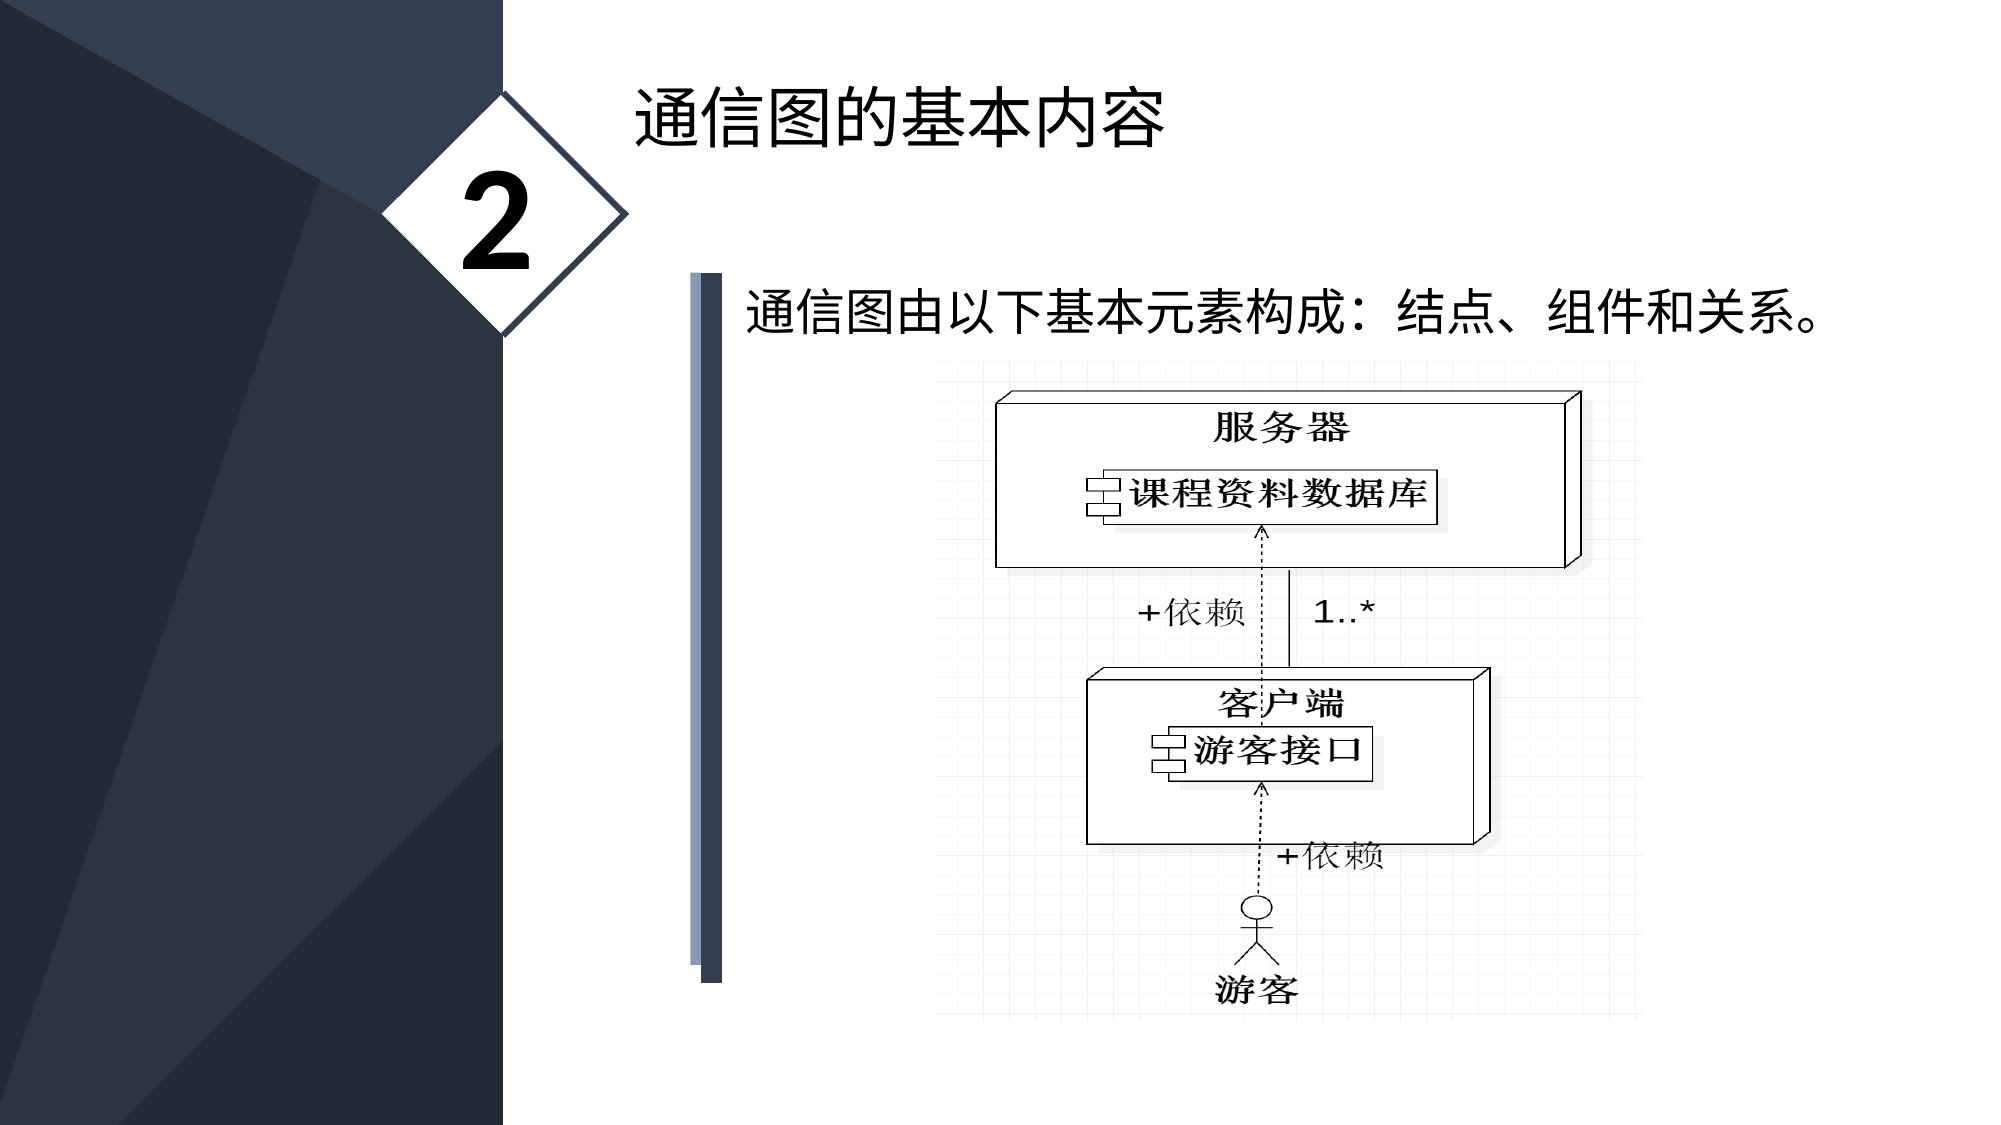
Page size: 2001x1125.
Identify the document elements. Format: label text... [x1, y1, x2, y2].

text_box 通信图由以下基本元素构成：结点、组件和关系。 [734, 257, 1952, 347]
text_box [502, 0, 2000, 1125]
picture [934, 359, 1643, 1021]
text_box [417, 92, 627, 336]
text_box 通信图的基本内容 [618, 68, 1232, 164]
